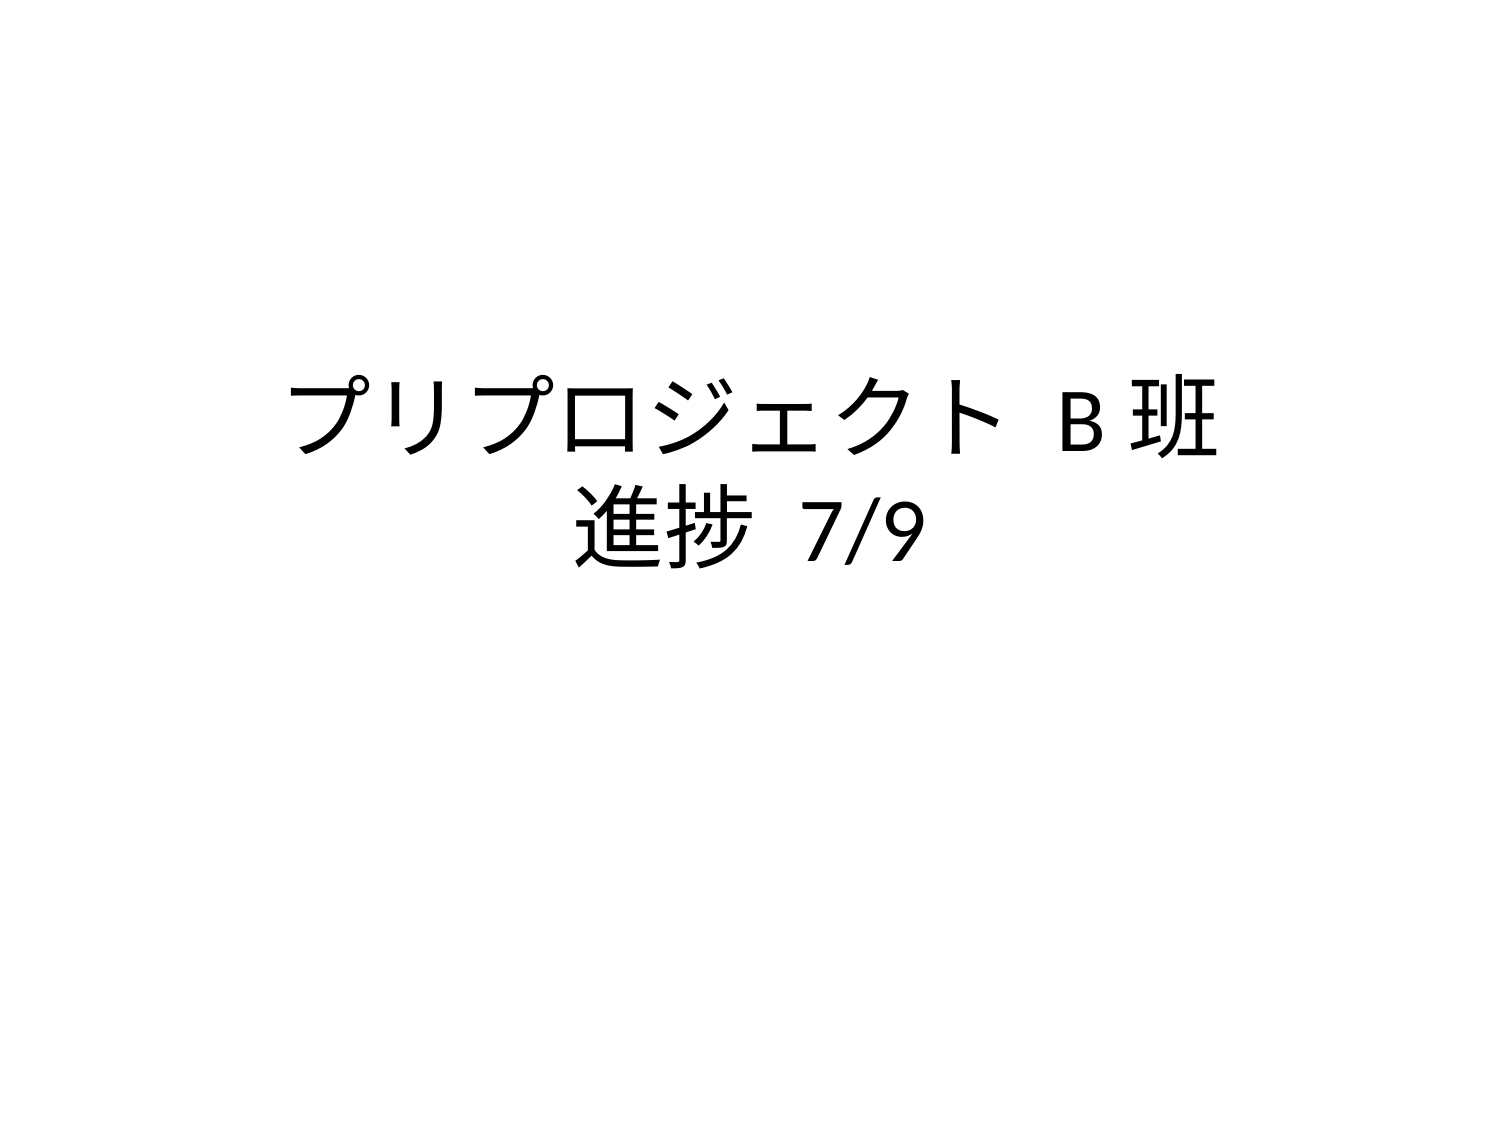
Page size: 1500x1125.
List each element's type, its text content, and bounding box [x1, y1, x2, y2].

title プリプロジェクト B班 進捗 7/9 [112, 349, 1388, 591]
